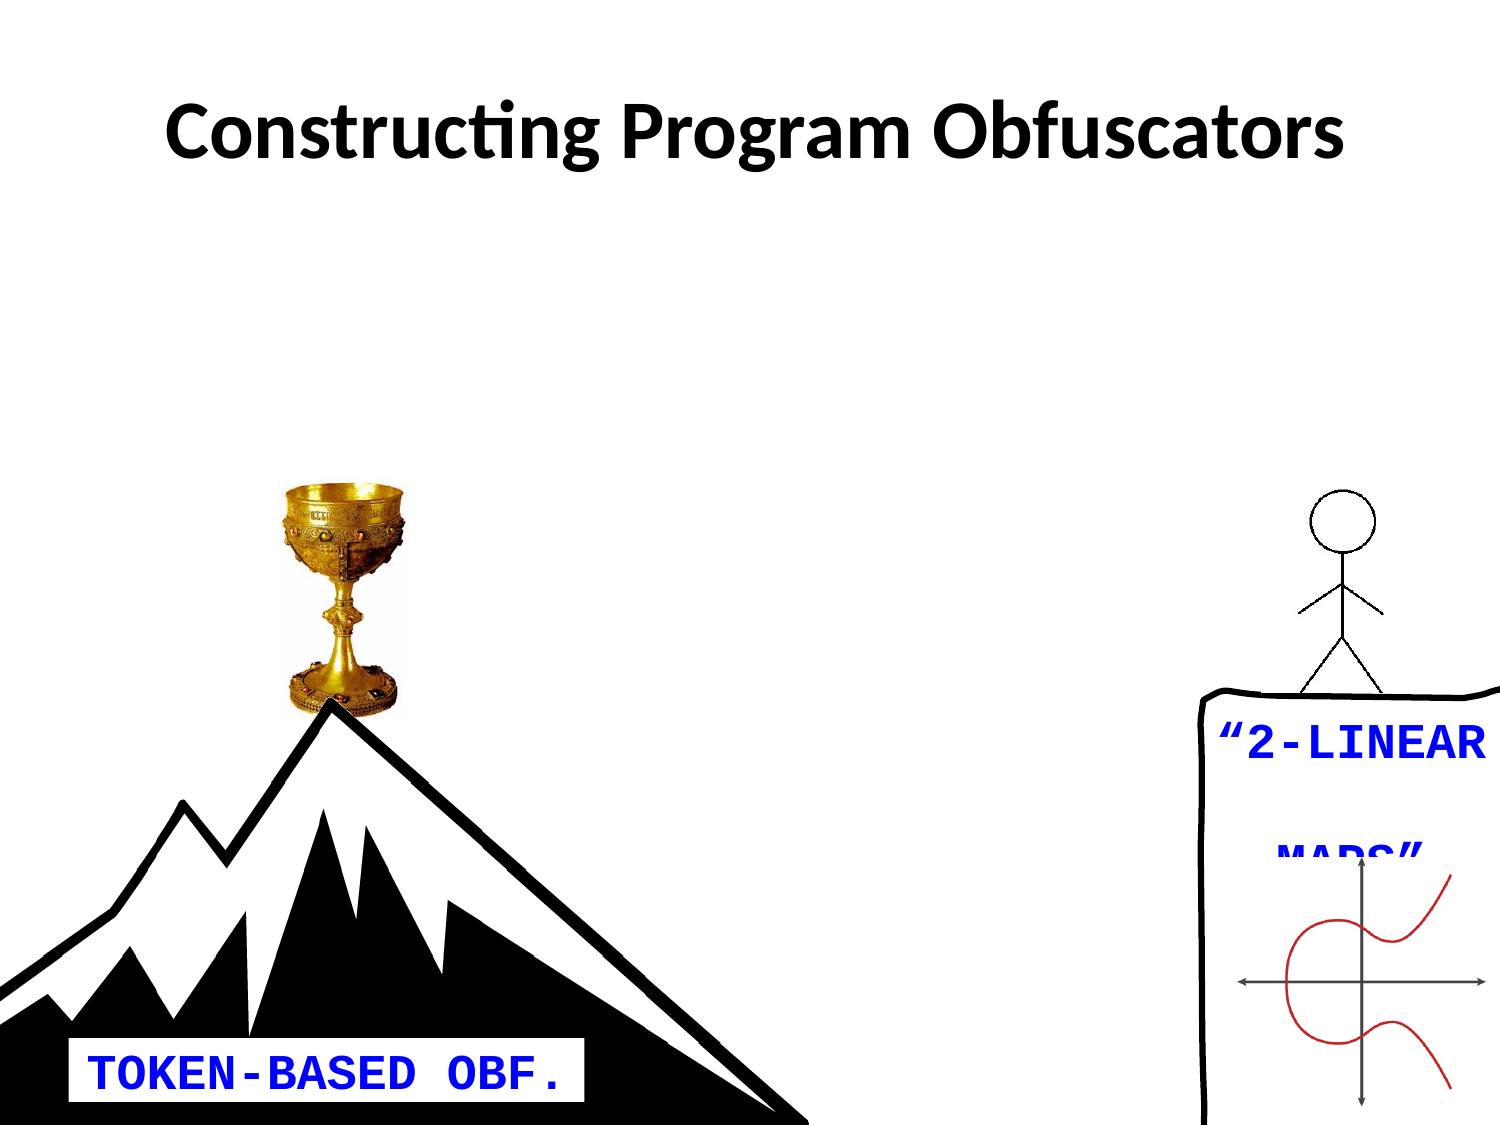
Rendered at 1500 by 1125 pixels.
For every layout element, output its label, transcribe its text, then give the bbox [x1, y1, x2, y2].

subtitle Constructing Program Obfuscators [41, 67, 1471, 185]
picture [0, 479, 810, 1125]
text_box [1186, 483, 1500, 1125]
